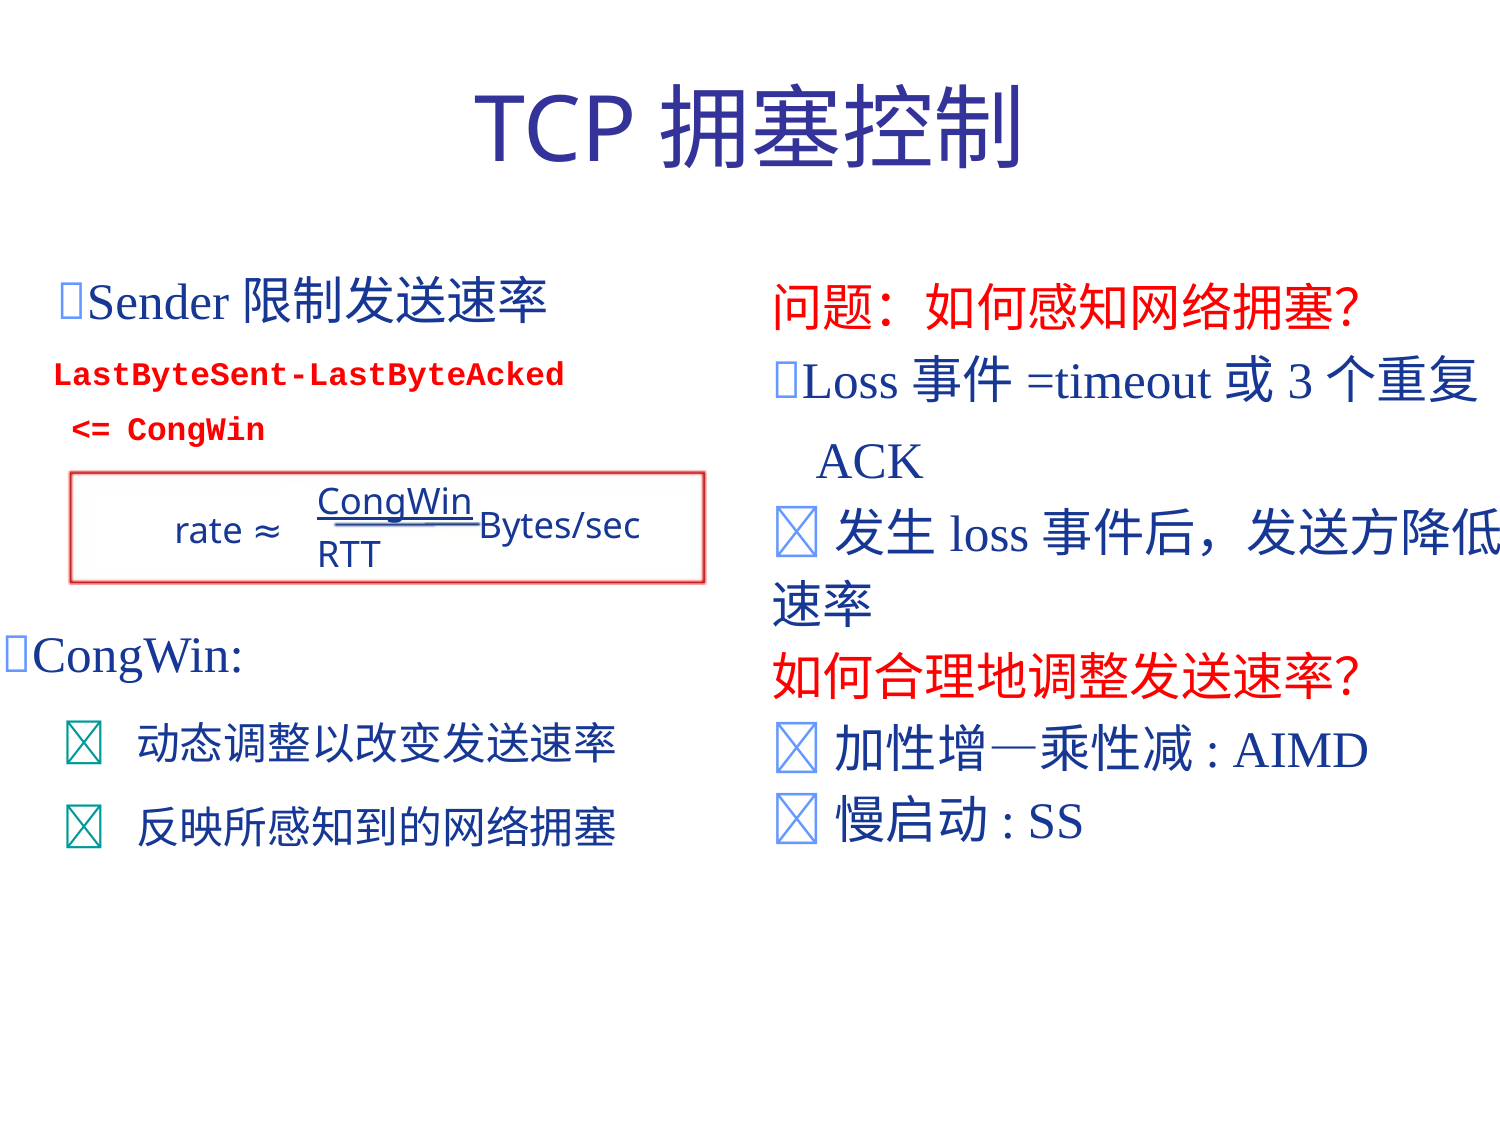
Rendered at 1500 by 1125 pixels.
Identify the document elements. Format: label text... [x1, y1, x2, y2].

picture [67, 467, 708, 586]
text_box Sender限制发送速率 LastByteSent-LastByteAcked <= CongWin [17, 275, 567, 457]
text_box 问题：如何感知网络拥塞？ Loss事件=timeout或3个重复 ACK 发生loss事件后，发送方降低 速率 如何合理地调整发送速率？ 加性增—乘性减: AIMD 慢启动: SS [732, 275, 1500, 928]
title TCP拥塞控制 [0, 0, 1500, 188]
text_box CongWin:  动态调整以改变发送速率  反映所感知到的网络拥塞 [0, 632, 618, 860]
text_box [732, 575, 816, 633]
